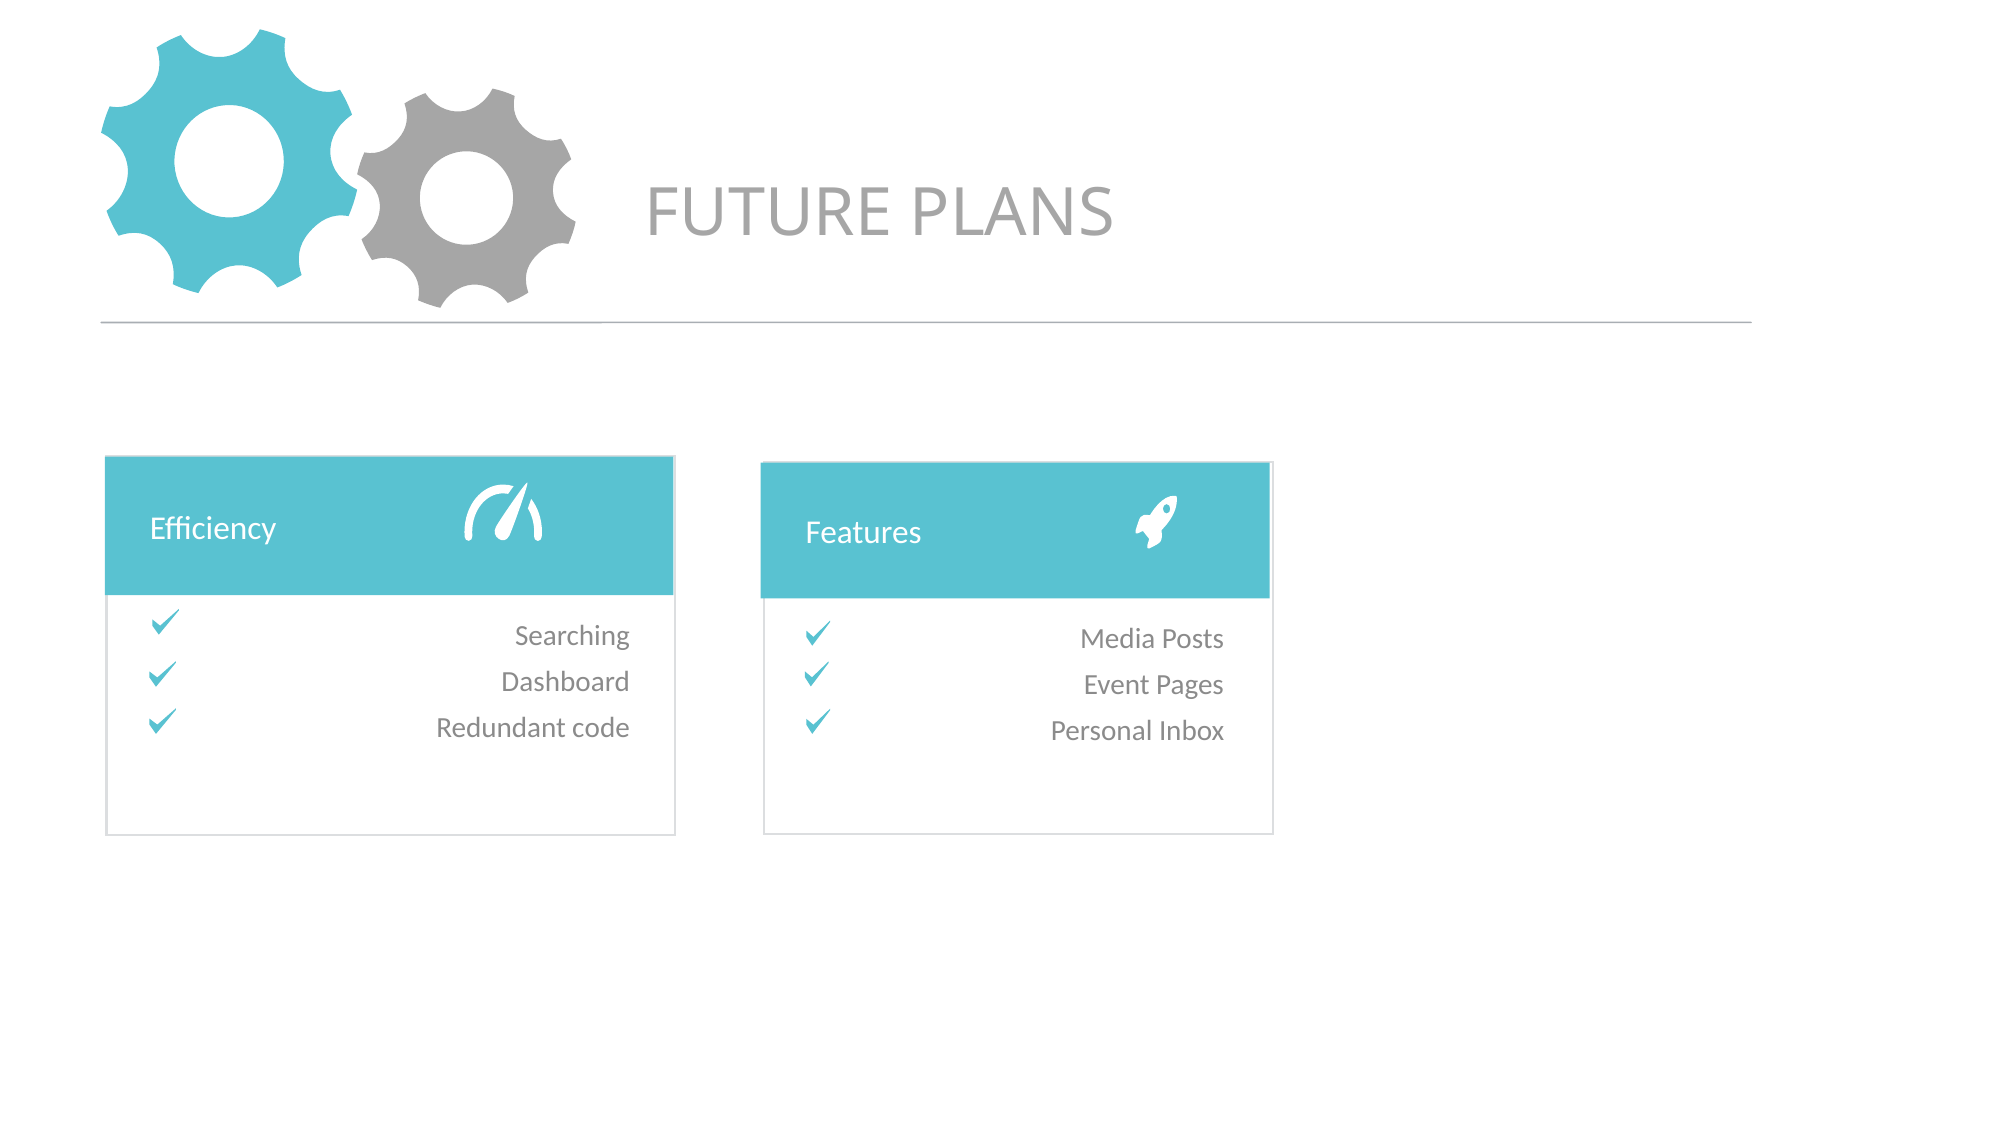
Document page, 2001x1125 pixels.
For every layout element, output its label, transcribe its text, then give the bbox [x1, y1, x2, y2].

text_box Media Posts Event Pages Personal Inbox [875, 608, 1225, 917]
text_box [357, 88, 576, 308]
text_box [464, 484, 514, 541]
text_box [149, 661, 176, 687]
text_box [149, 708, 176, 734]
text_box [101, 29, 358, 294]
text_box Efficiency [104, 456, 674, 596]
text_box [494, 482, 528, 541]
text_box [152, 608, 179, 635]
text_box [763, 461, 1273, 834]
text_box [527, 498, 542, 541]
text_box [1135, 495, 1177, 549]
text_box [804, 661, 829, 687]
text_box Features [760, 462, 1270, 599]
text_box Searching Dashboard Redundant code [240, 605, 630, 920]
text_box [806, 708, 831, 734]
text_box [106, 455, 676, 836]
text_box FUTURE PLANS [630, 161, 1752, 256]
text_box [806, 620, 831, 646]
